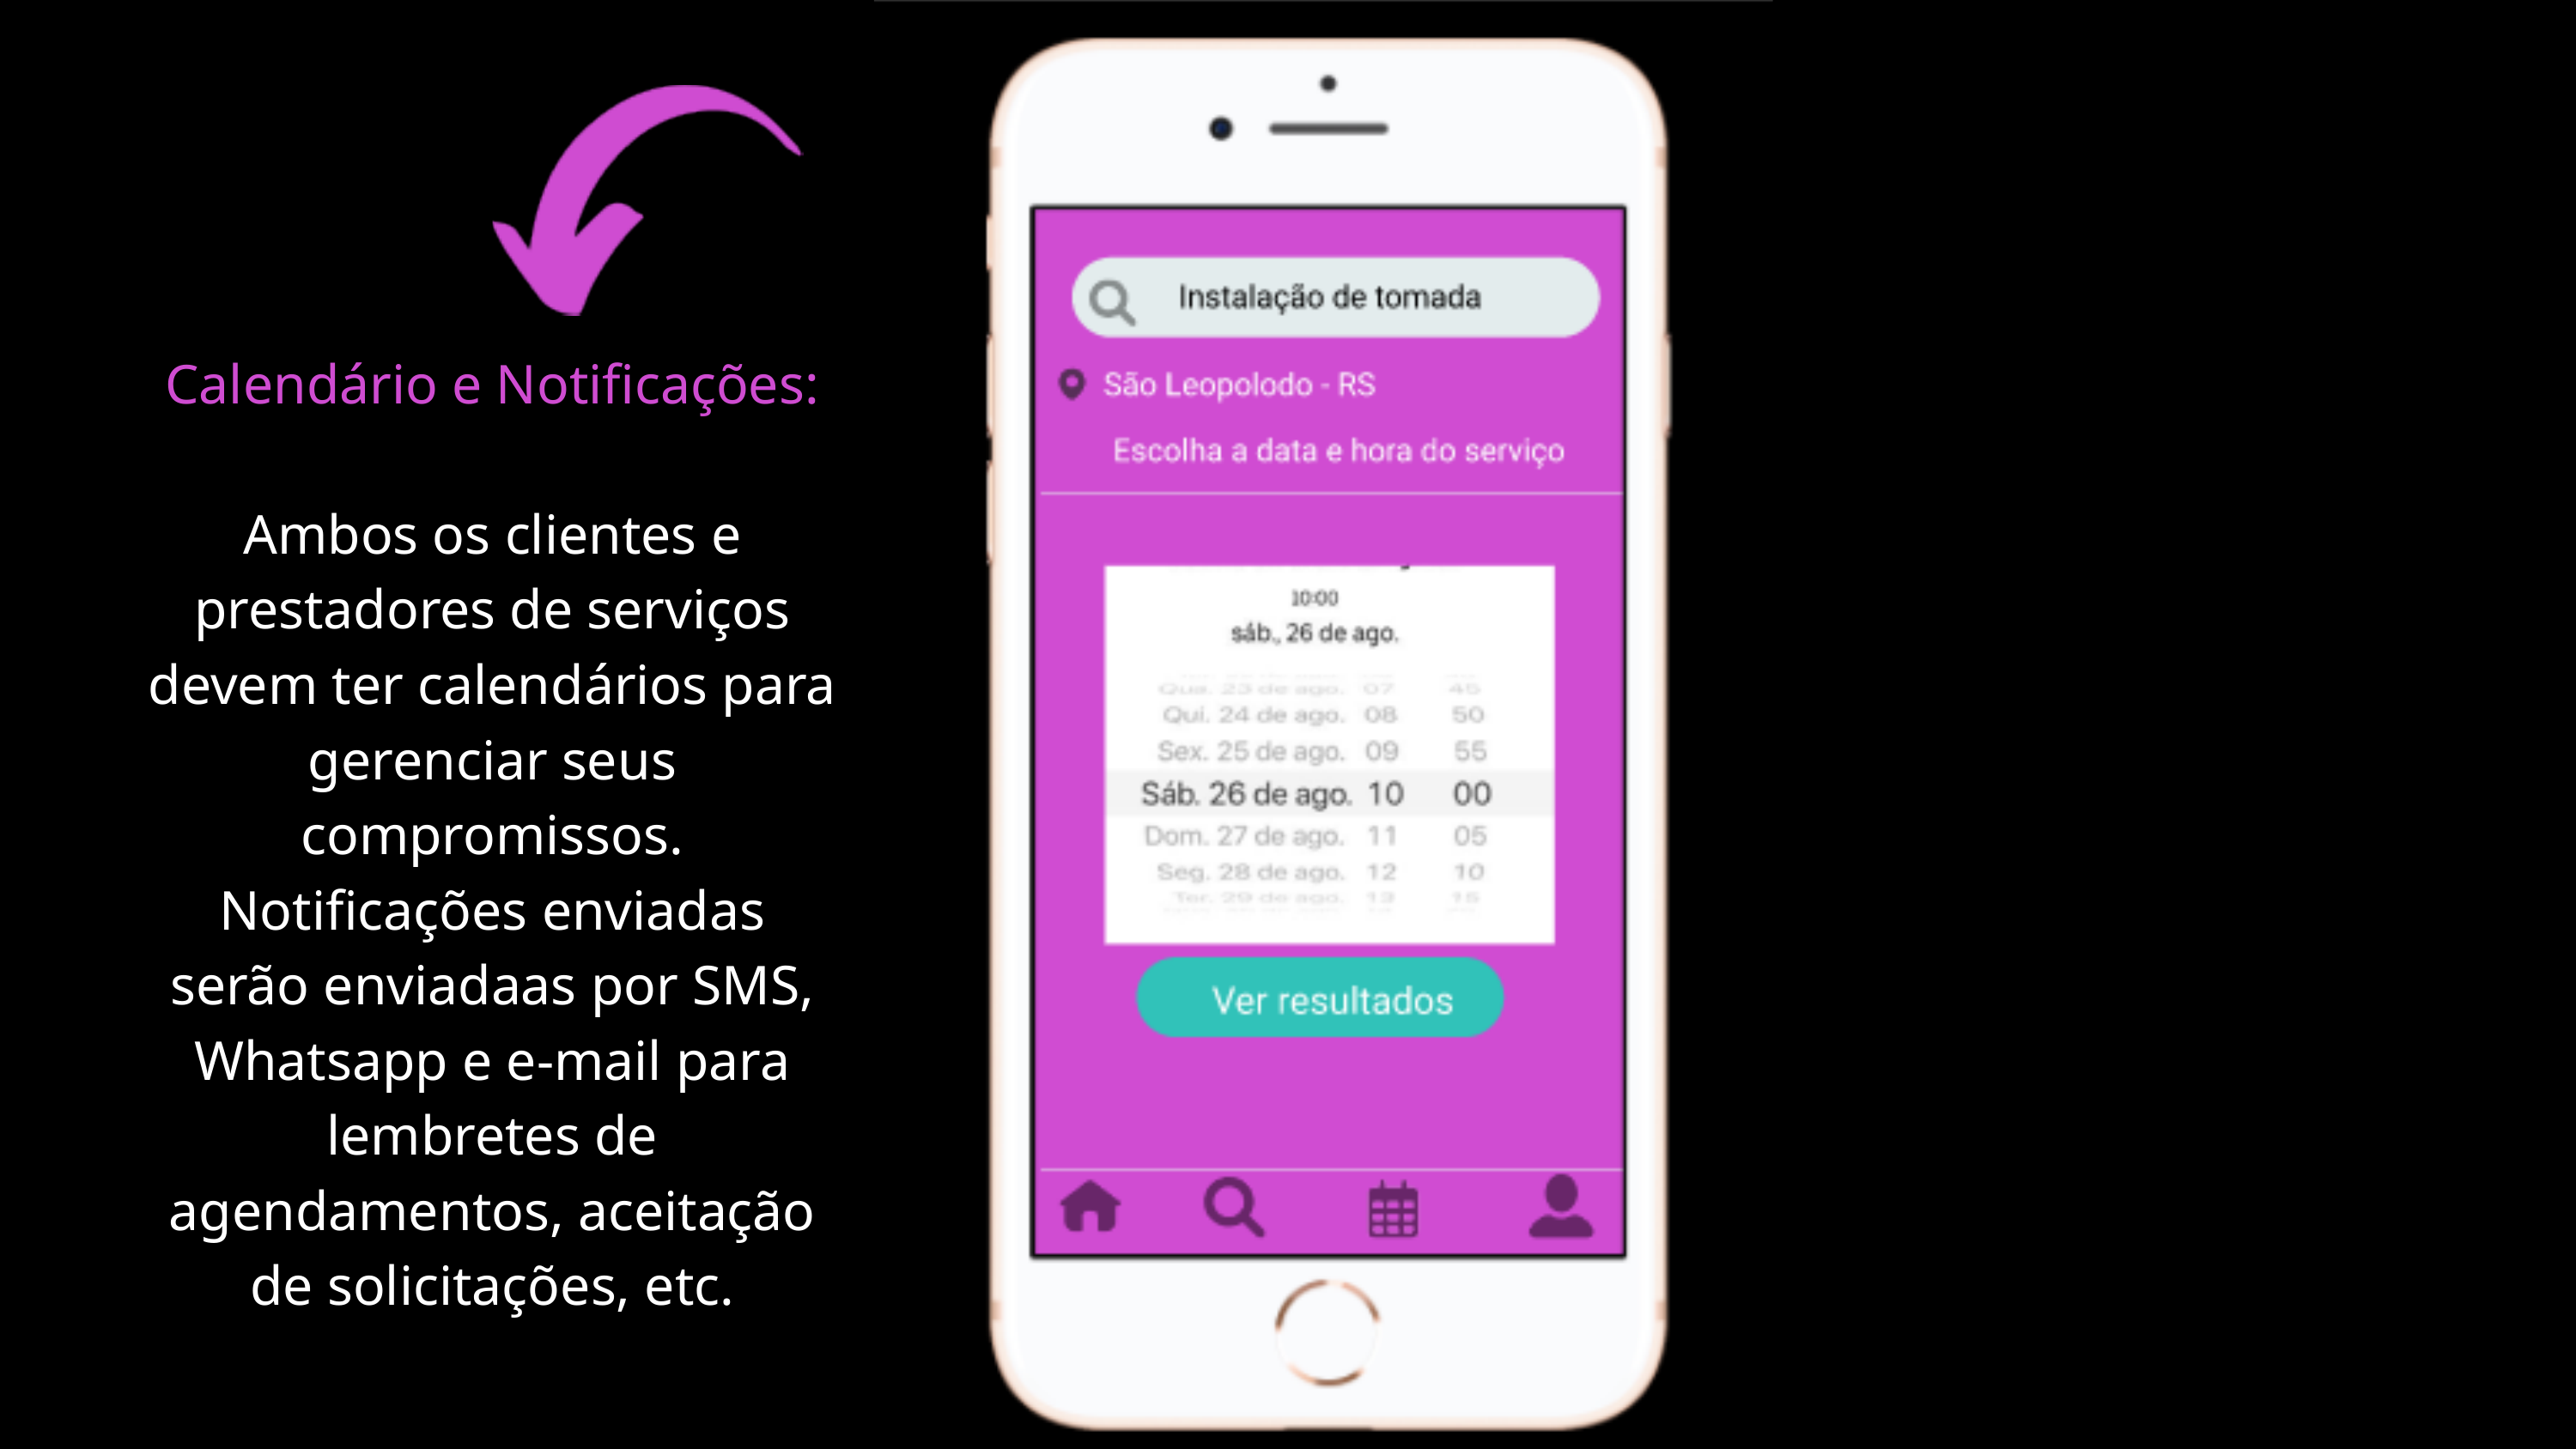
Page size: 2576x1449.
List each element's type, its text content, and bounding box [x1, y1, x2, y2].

text_box Calendário e Notificações: Ambos os clientes e prestadores de serviços devem ter calendários para gerenciar seus compromissos. Notificações enviadas serão enviadaas por SMS, Whatsapp e e-mail para lembretes de agendamentos, aceitação de solicitações, etc. [144, 339, 841, 1317]
text_box [492, 85, 804, 316]
text_box [873, 0, 1773, 1449]
